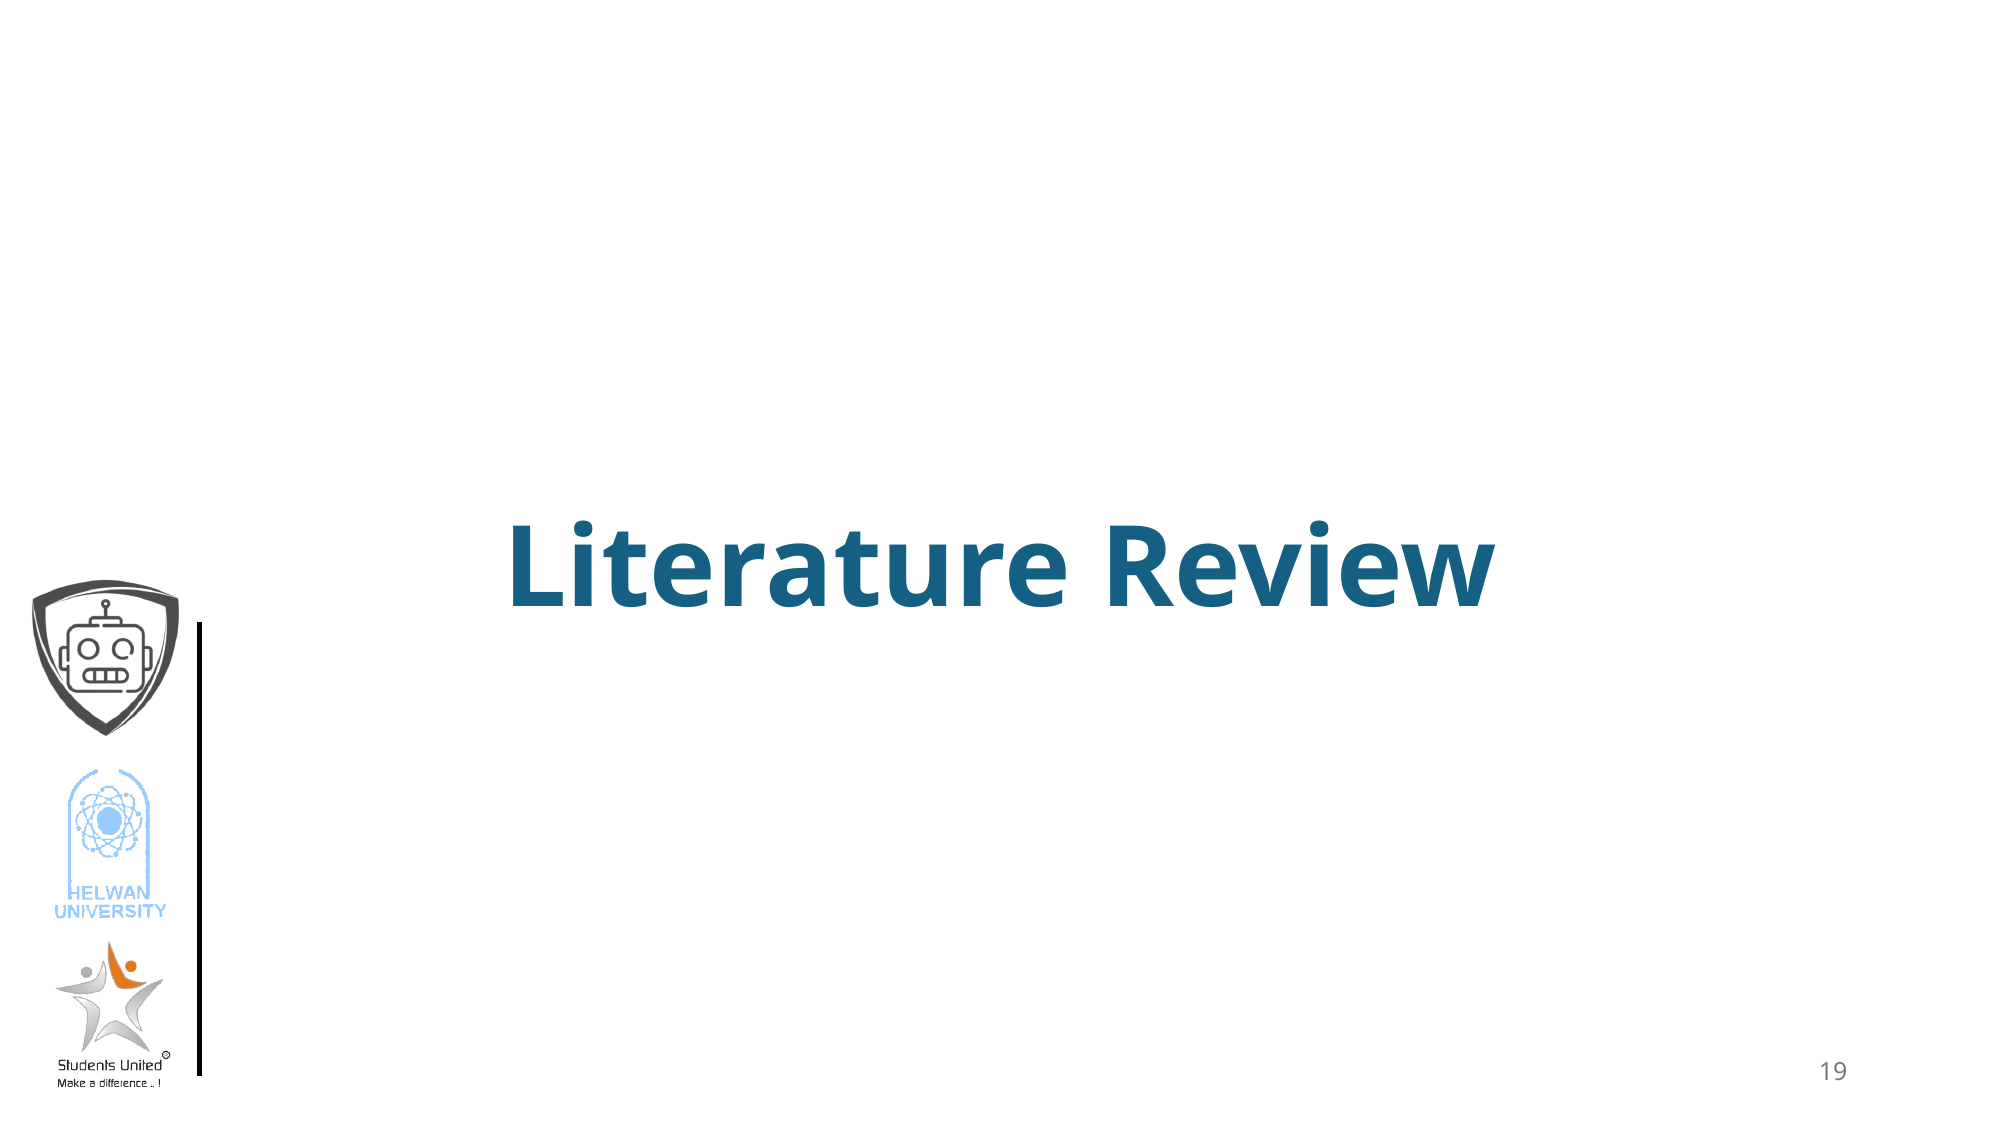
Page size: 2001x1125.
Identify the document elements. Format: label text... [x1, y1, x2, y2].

slide_number 19 [1412, 1042, 1863, 1103]
text_box Literature Review [488, 486, 1512, 637]
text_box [42, 802, 200, 1102]
picture [0, 536, 239, 802]
